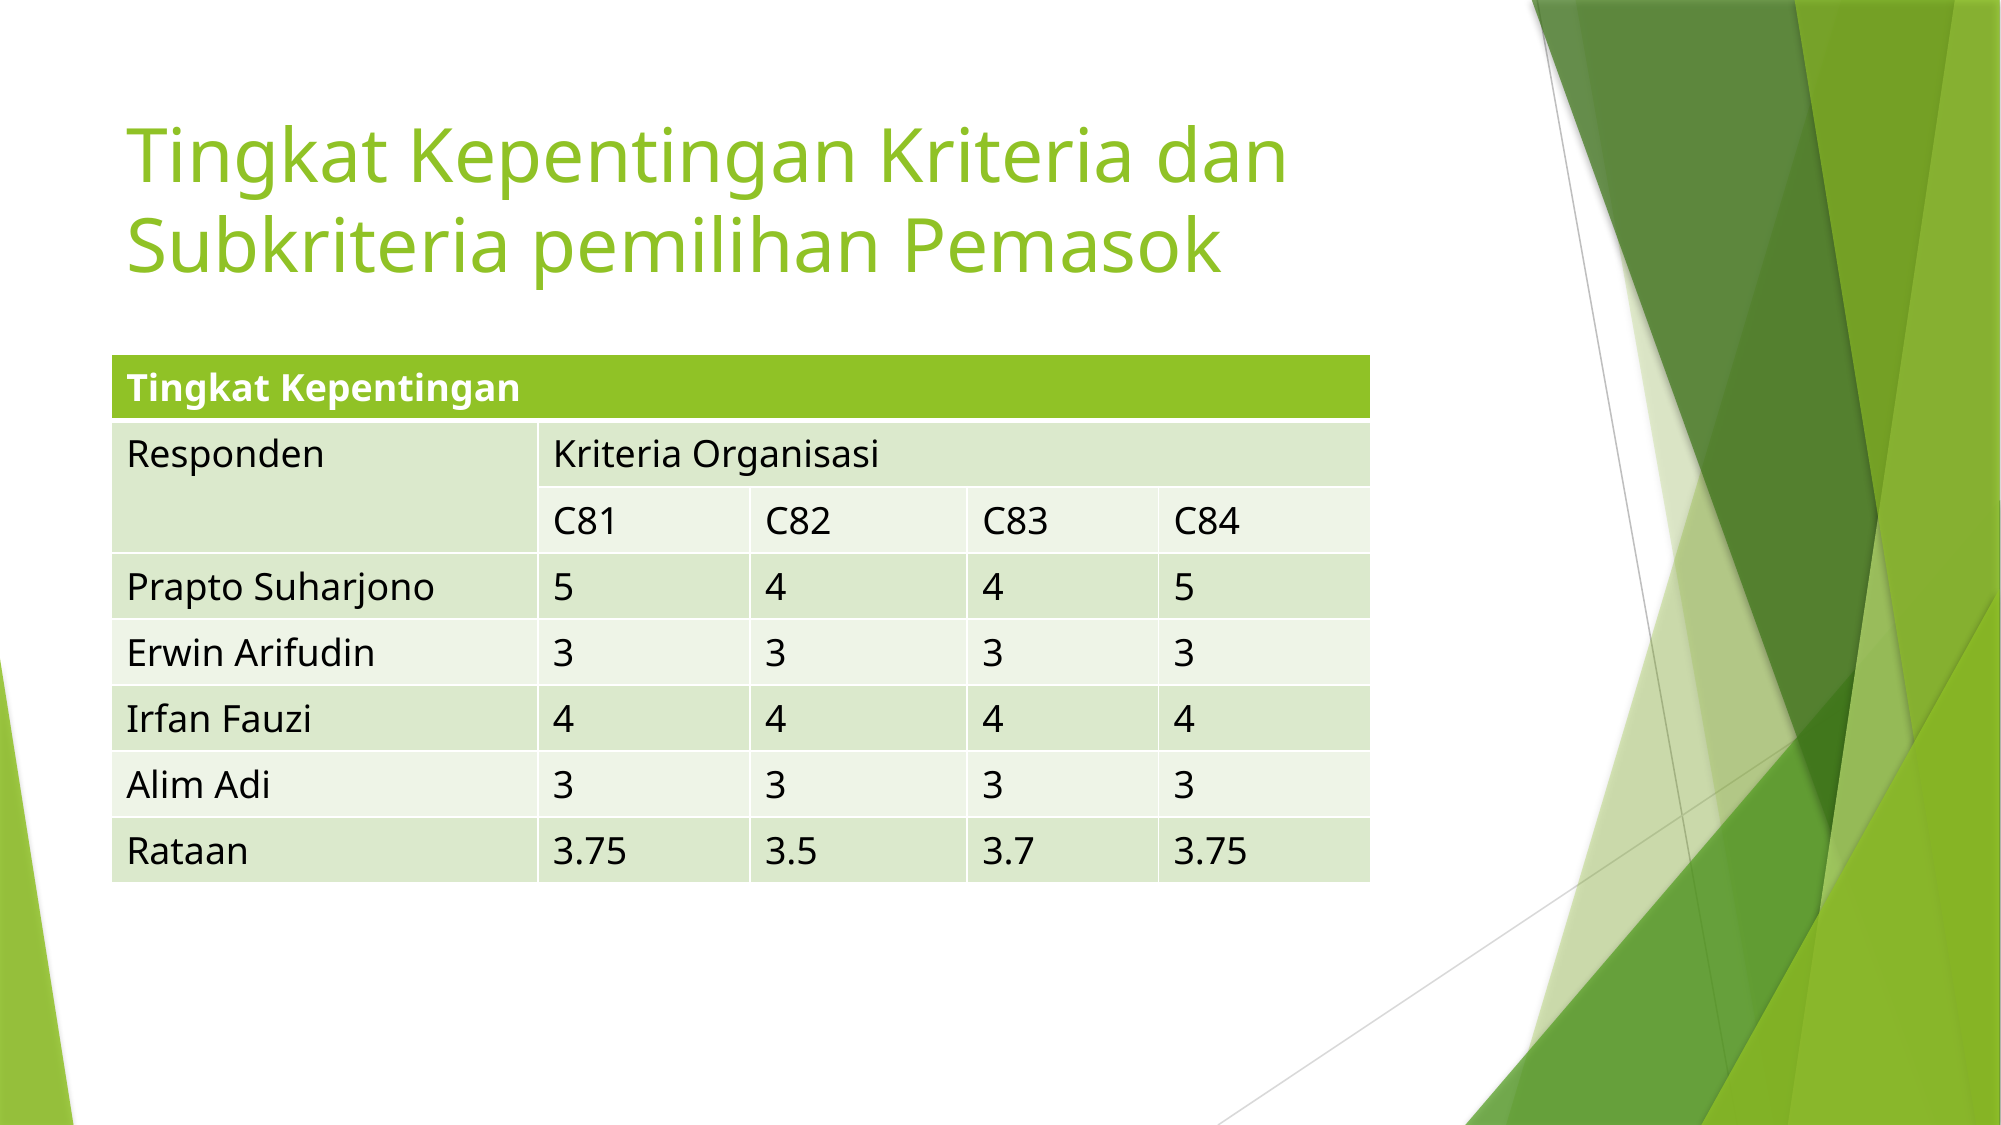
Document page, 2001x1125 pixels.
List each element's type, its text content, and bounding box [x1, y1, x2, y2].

table_cell 3.75 [539, 818, 749, 882]
table_cell 3 [1159, 752, 1370, 816]
table_cell Kriteria Organisasi [539, 423, 1370, 486]
table_cell C82 [751, 488, 966, 552]
table_cell Alim Adi [112, 752, 537, 816]
table_cell 3 [751, 752, 966, 816]
table_cell Erwin Arifudin [112, 620, 537, 684]
table_cell 3.5 [751, 818, 966, 882]
table_cell Rataan [112, 818, 537, 882]
table_cell C83 [968, 488, 1158, 552]
table_cell 3 [968, 752, 1158, 816]
table_cell 4 [751, 686, 966, 750]
table_cell 3.7 [968, 818, 1158, 882]
table_cell 3 [539, 620, 749, 684]
table_cell 4 [539, 686, 749, 750]
table_cell 3.75 [1159, 818, 1370, 882]
table_cell 3 [968, 620, 1158, 684]
title Tingkat Kepentingan Kriteria dan Subkriteria pemilihan Pemasok [111, 99, 1522, 317]
table_cell 5 [1159, 554, 1370, 618]
table_cell C81 [539, 488, 749, 552]
table_cell 5 [539, 554, 749, 618]
table_header Tingkat Kepentingan [112, 355, 1370, 418]
table_cell 4 [968, 686, 1158, 750]
table_cell 4 [968, 554, 1158, 618]
table_cell C84 [1159, 488, 1370, 552]
table_cell 4 [751, 554, 966, 618]
table_cell 3 [1159, 620, 1370, 684]
table_cell Responden [112, 423, 537, 552]
table_cell Prapto Suharjono [112, 554, 537, 618]
table_cell 3 [539, 752, 749, 816]
table_cell 4 [1159, 686, 1370, 750]
table_cell 3 [751, 620, 966, 684]
table_cell Irfan Fauzi [112, 686, 537, 750]
